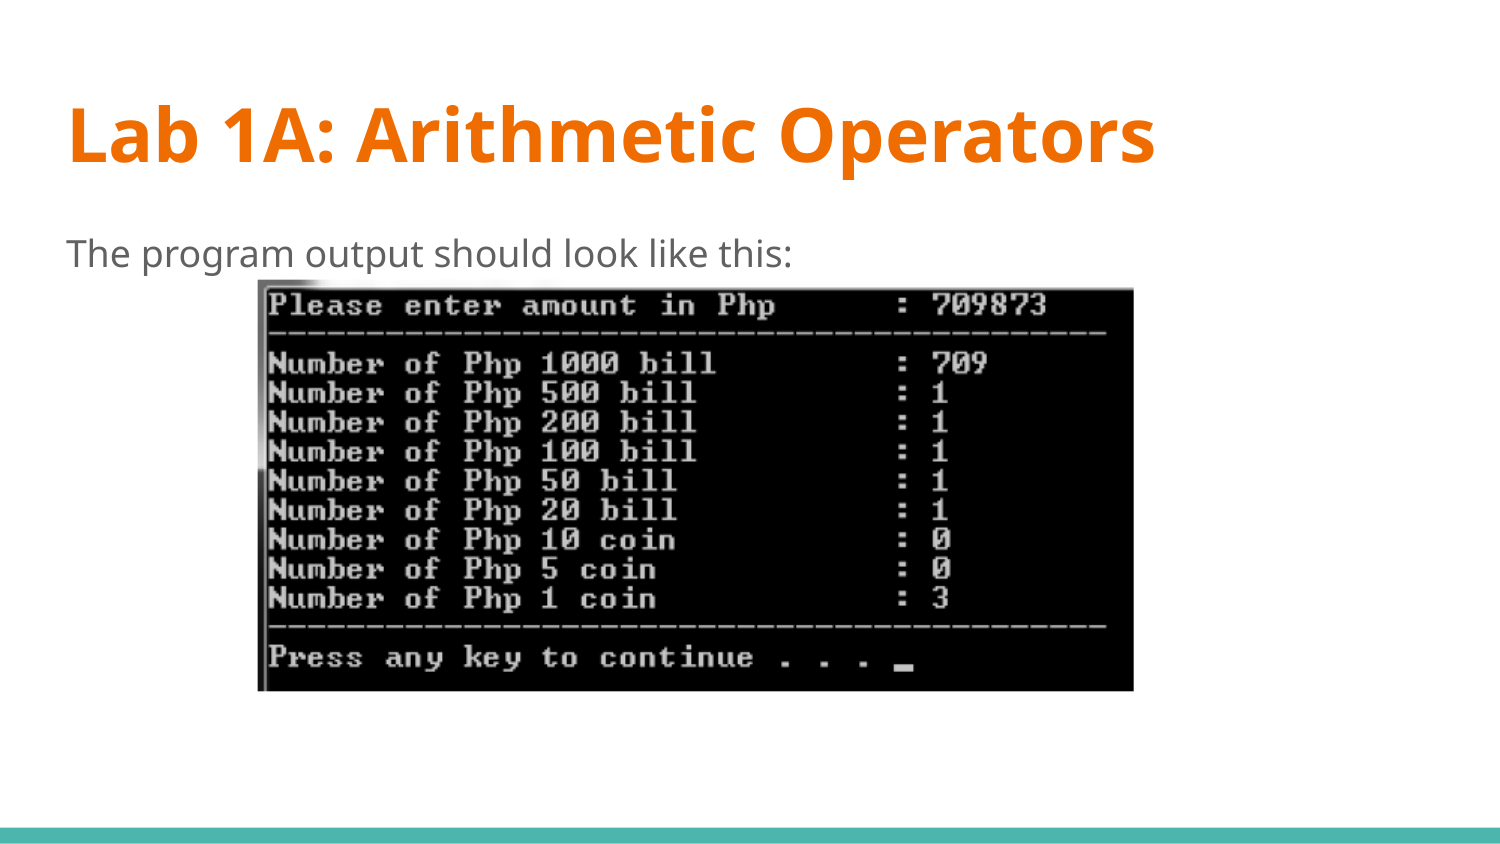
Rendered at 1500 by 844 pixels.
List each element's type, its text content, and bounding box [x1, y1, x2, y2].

list The program output should look like this: [51, 207, 1449, 750]
title Lab 1A: Arithmetic Operators [51, 72, 1449, 189]
picture [251, 273, 1150, 714]
